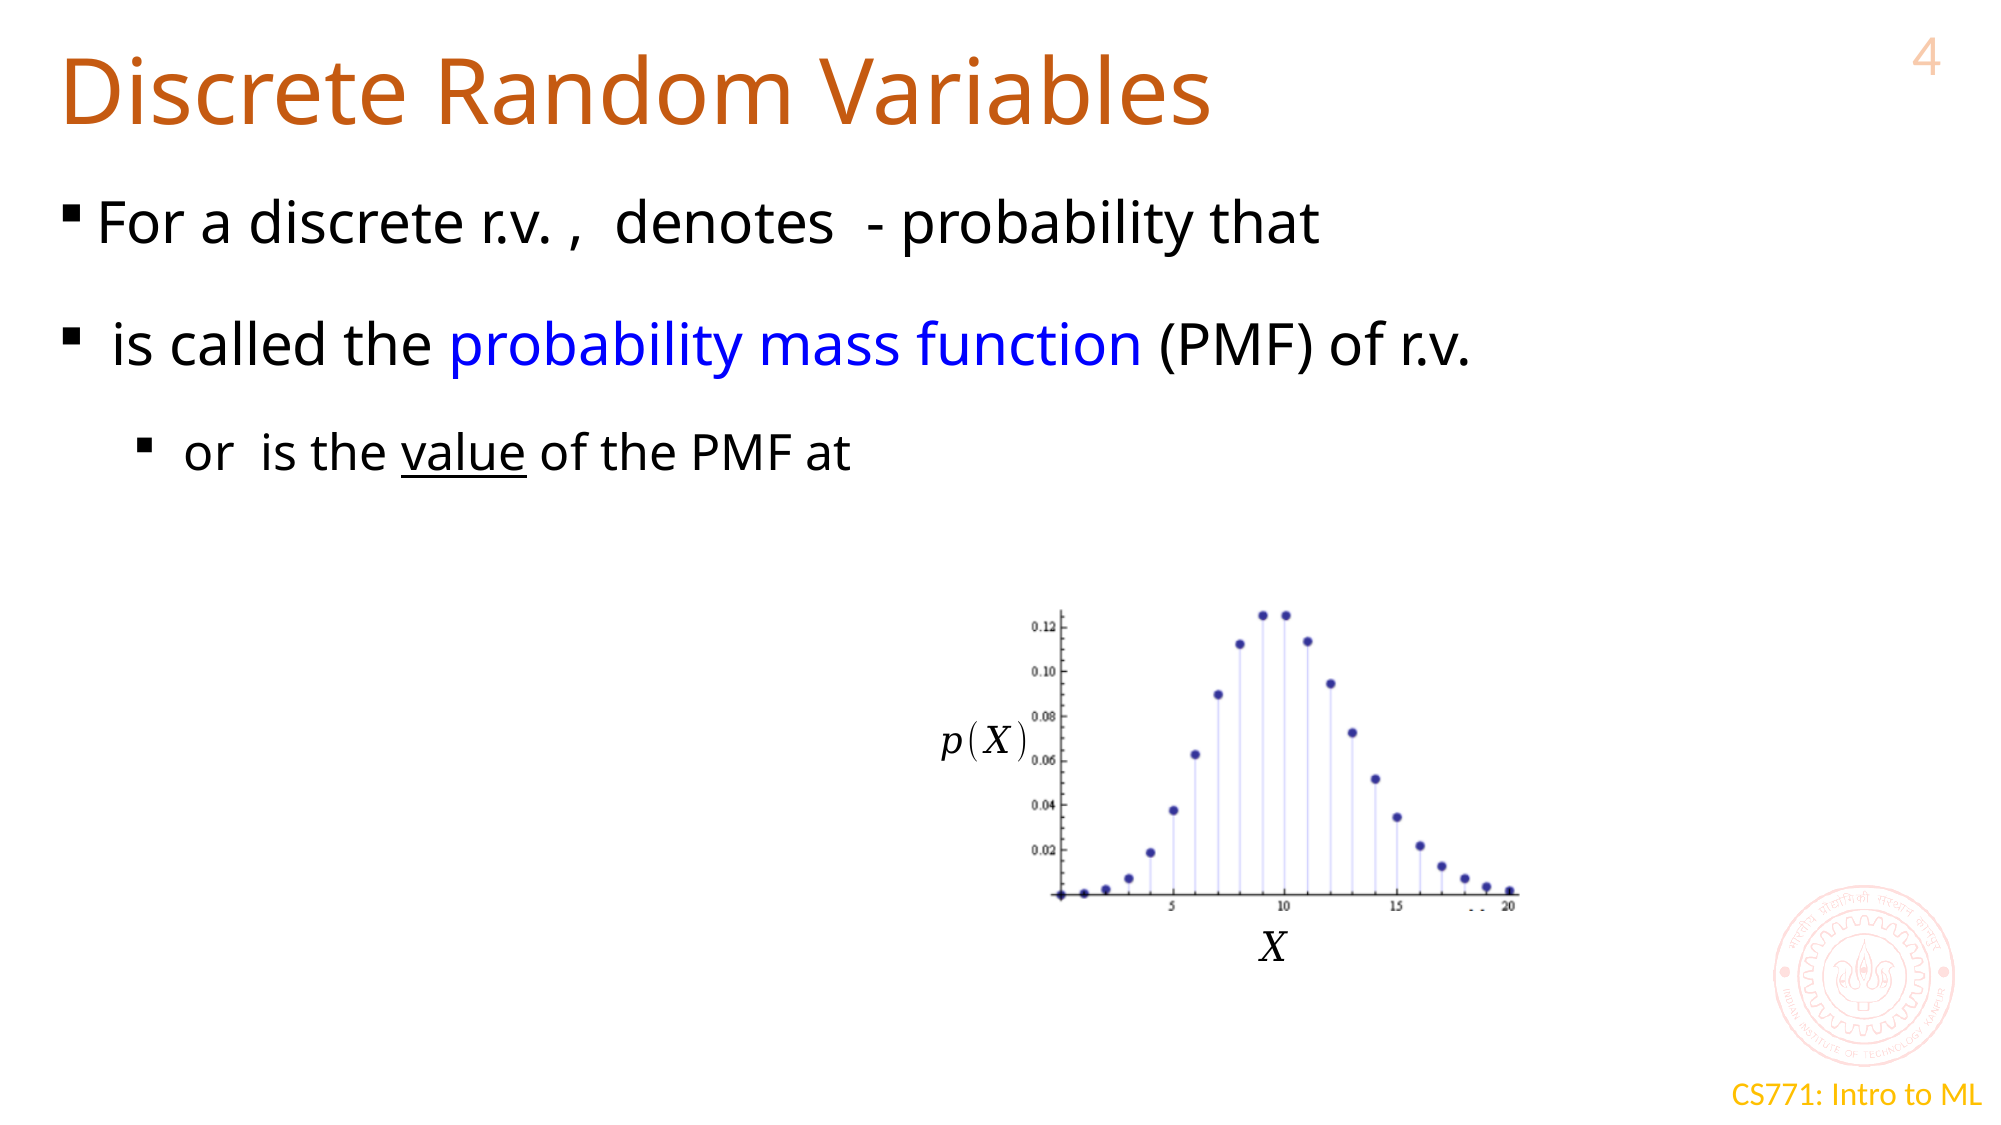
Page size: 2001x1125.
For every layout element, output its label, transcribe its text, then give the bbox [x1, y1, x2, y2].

picture [1027, 595, 1527, 911]
slide_number 4 [1857, 22, 1957, 83]
title Discrete Random Variables [43, 27, 1970, 163]
